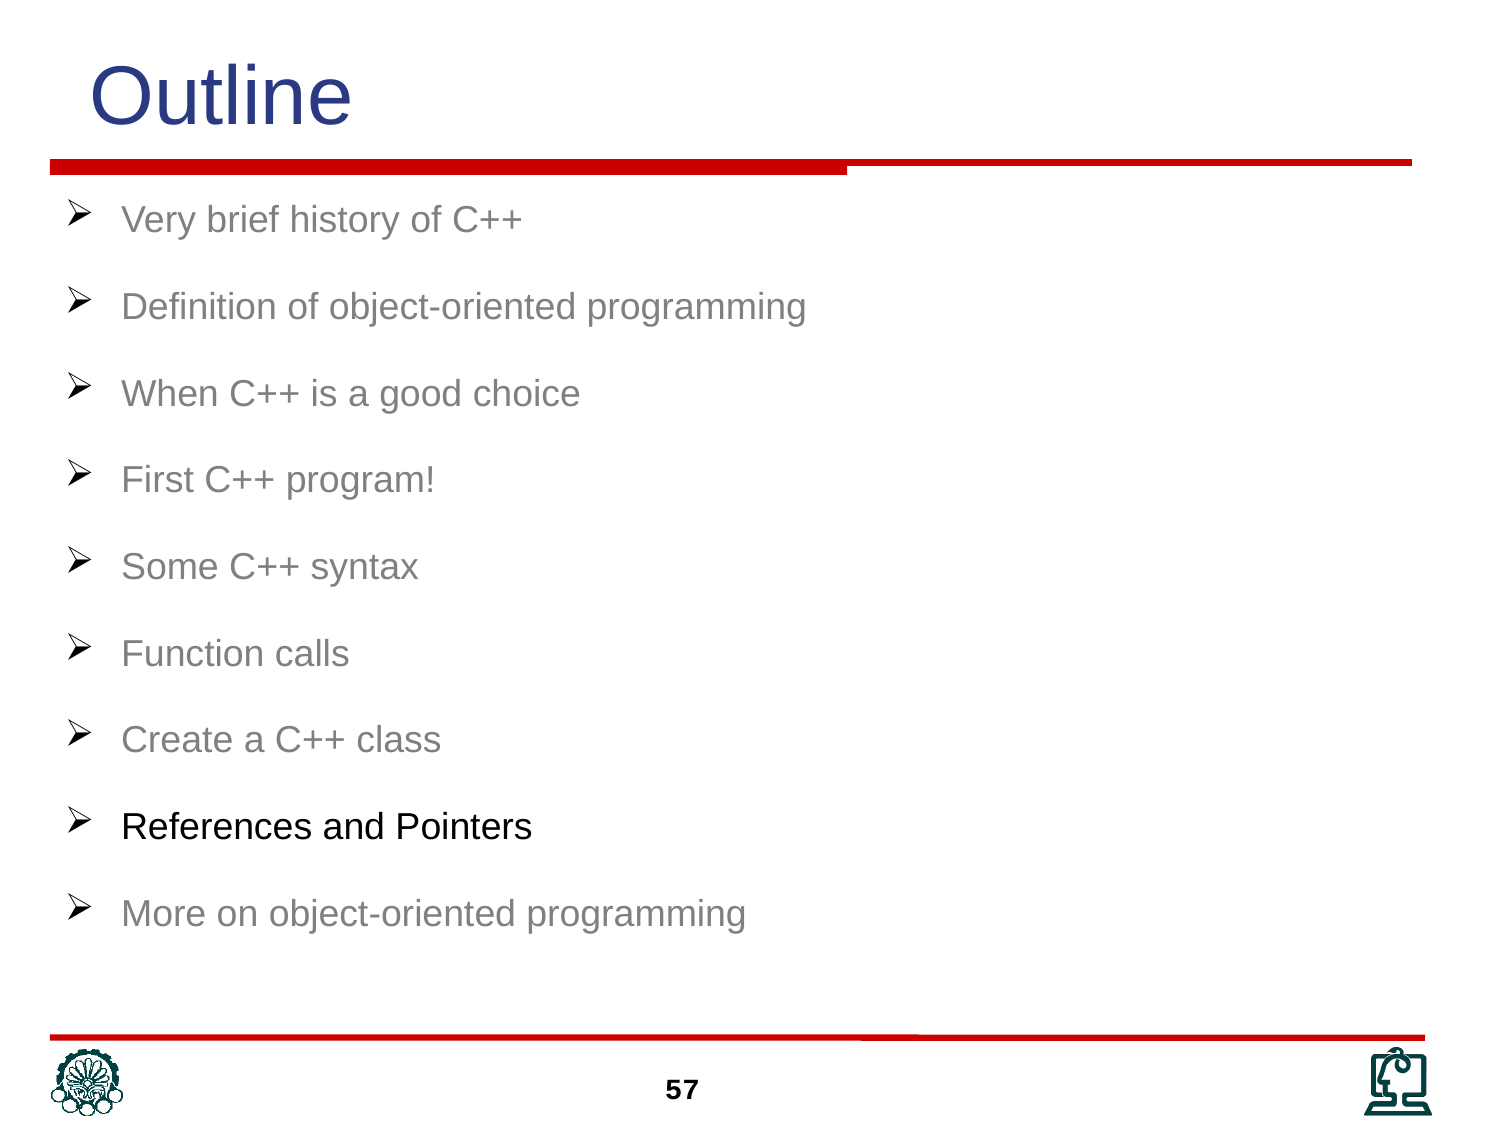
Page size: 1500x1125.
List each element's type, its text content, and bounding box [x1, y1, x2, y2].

slide_number 57 [650, 1062, 750, 1123]
picture [1362, 1045, 1438, 1119]
title Outline [75, 24, 1375, 150]
list Very brief history of C++ Definition of object-oriented programming When C++ is a good choice First C++ program! Some C++ syntax Function calls Create a C++ class References and Pointers More on object-oriented programming [50, 187, 1425, 1037]
picture [50, 1047, 125, 1118]
